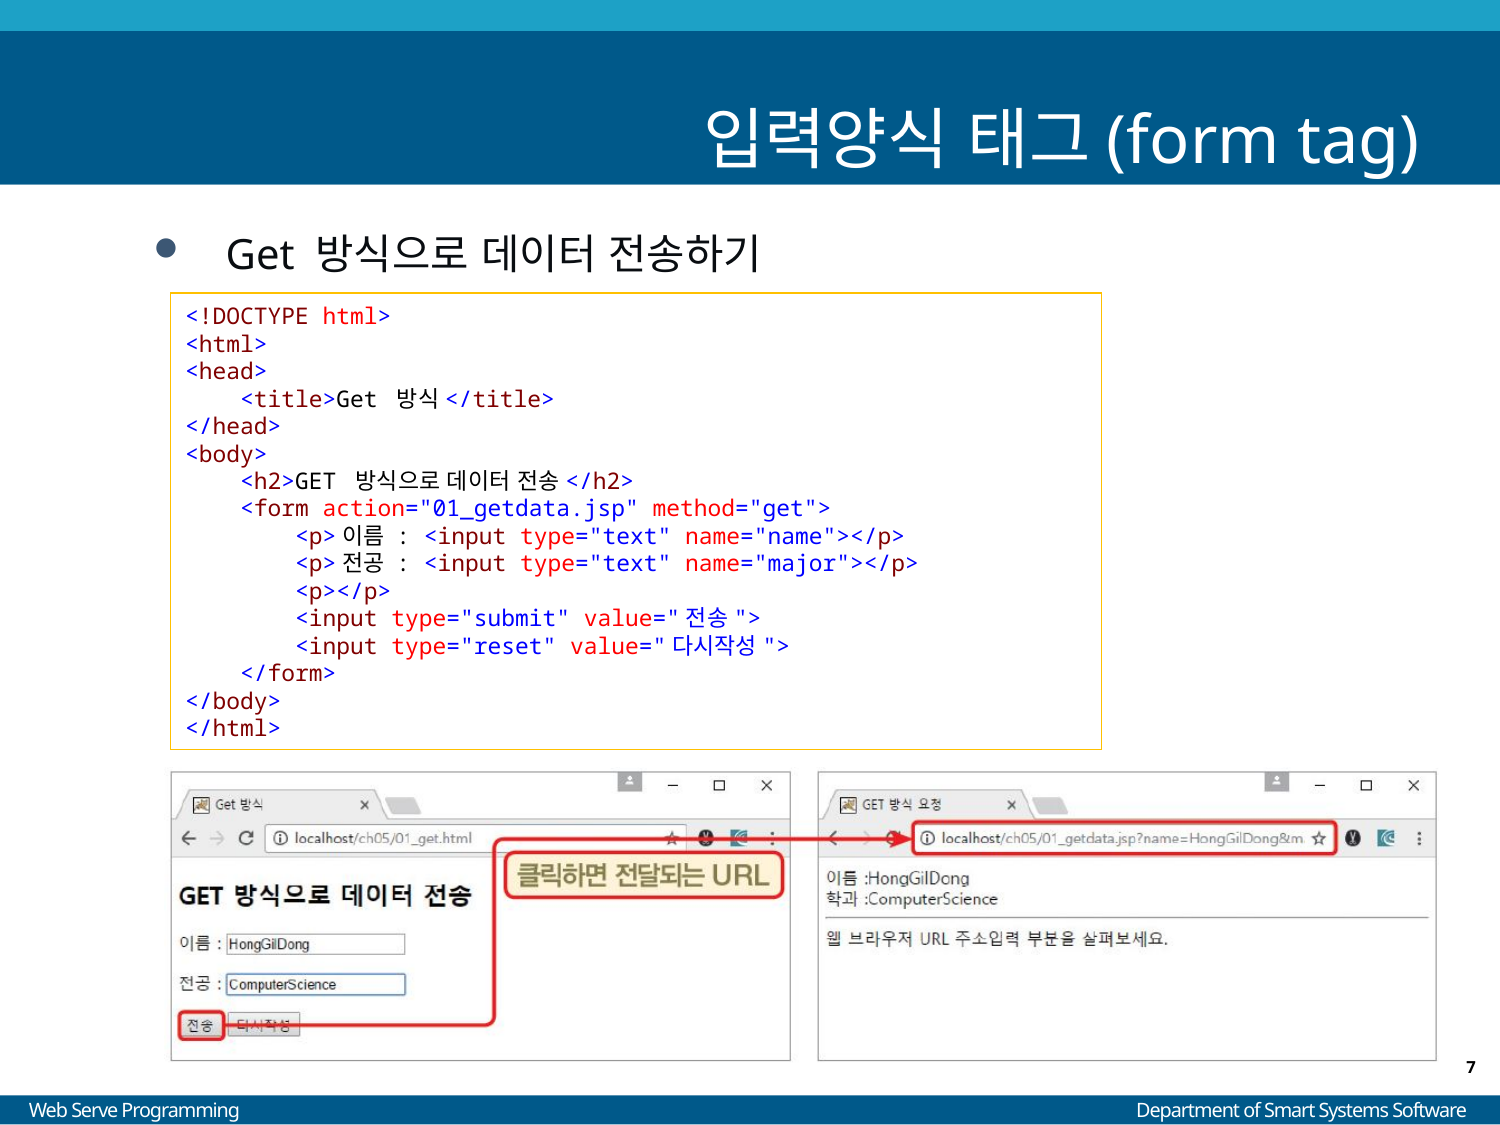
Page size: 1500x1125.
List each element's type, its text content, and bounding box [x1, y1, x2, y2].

list Get 방식으로 데이터 전송하기 [64, 220, 1436, 1047]
title 입력양식 태그(form tag) [64, 31, 1436, 185]
text_box <!DOCTYPE html> <html> <head> <title>Get 방식</title> </head> <body> <h2>GET 방식으로 데이터 전송</h2> <form action="01_getdata.jsp" method="get"> <p>이름 : <input type="text" name="name"></p> <p>전공 : <input type="text" name="major"></p> <p></p> <input type="submit" value="전송"> <input type="reset" value="다시작성"> </form> </body> </html> [169, 292, 1102, 751]
slide_number 7 [1140, 1054, 1491, 1083]
picture [163, 767, 1439, 1069]
